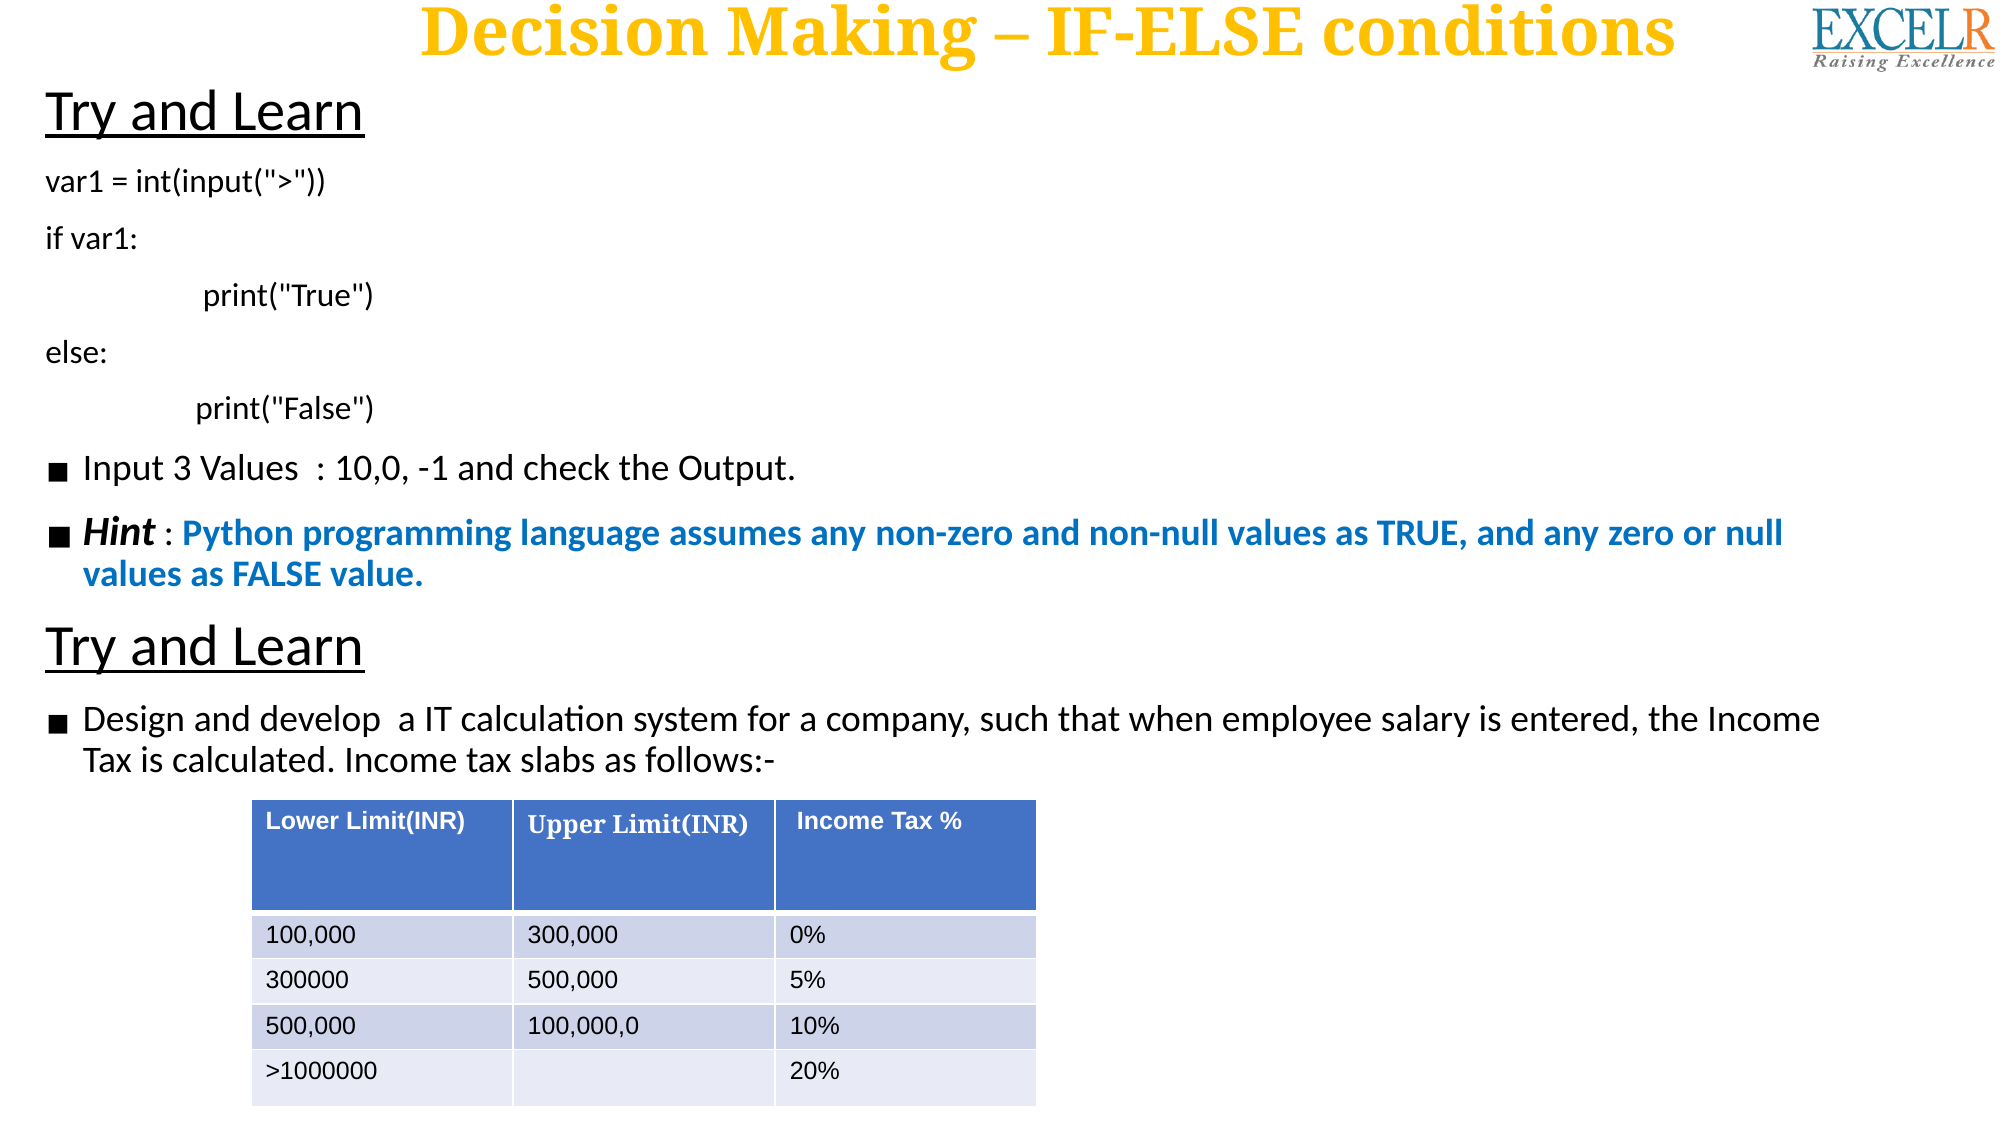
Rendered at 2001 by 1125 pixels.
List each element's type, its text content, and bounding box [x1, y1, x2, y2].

table_cell 5% [776, 959, 1036, 1003]
table_cell 10% [776, 1005, 1036, 1049]
table_header Upper Limit(INR) [514, 800, 774, 910]
table_cell [514, 1050, 774, 1106]
table_cell 100,000 [252, 916, 512, 958]
table_header Lower Limit(INR) [252, 800, 512, 910]
picture [1806, 68, 2000, 73]
table_cell 500,000 [252, 1005, 512, 1049]
table_cell 100,000,0 [514, 1005, 774, 1049]
list Try and Learn var1 = int(input(">")) if var1: print("True") else: print("False") Input 3 Values : 10,0, -1 and check the Output. Hint : Python programming language assumes any non-zero and non-null values as TRUE, and any zero or null values as FALSE value. Try and Learn Design and develop a IT calculation system for a company, such that when employee salary is entered, the Income Tax is calculated. Income tax slabs as follows:- [30, 72, 1892, 1036]
table_cell >1000000 [252, 1050, 512, 1106]
table_cell 300000 [252, 959, 512, 1003]
table_cell 300,000 [514, 916, 774, 958]
table_cell 0% [776, 916, 1036, 958]
table_cell 20% [776, 1050, 1036, 1106]
title Decision Making – IF-ELSE conditions [405, 0, 2000, 68]
table_header Income Tax % [776, 800, 1036, 910]
table_cell 500,000 [514, 959, 774, 1003]
